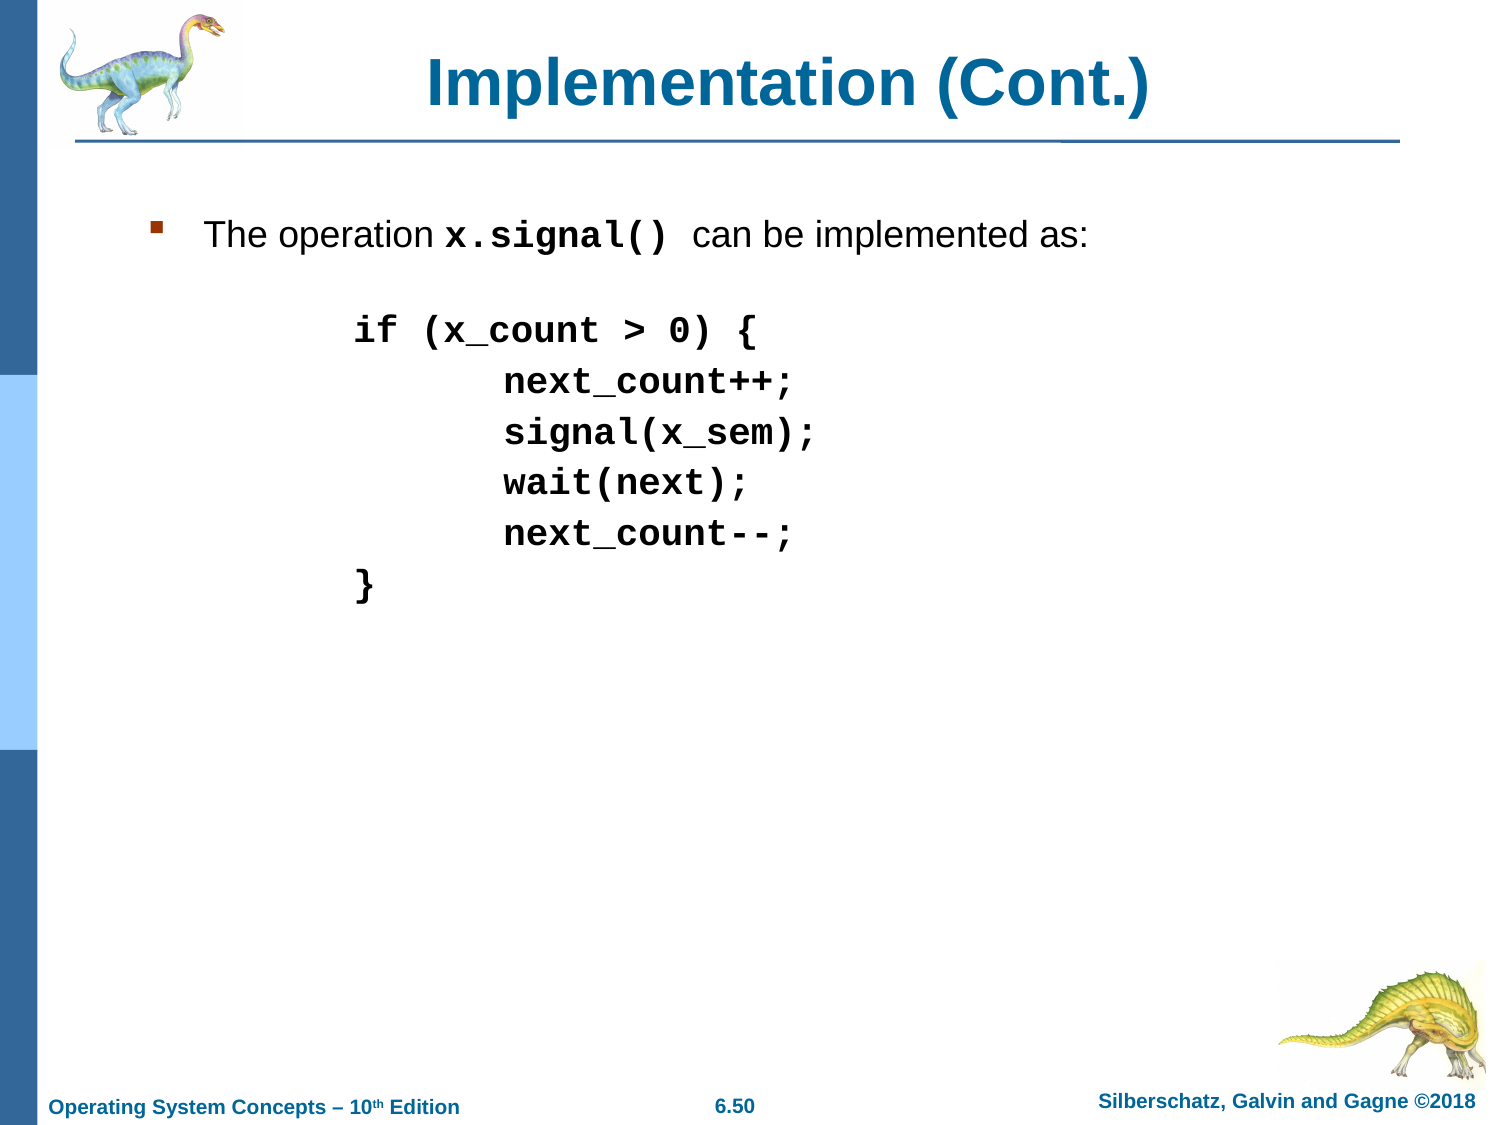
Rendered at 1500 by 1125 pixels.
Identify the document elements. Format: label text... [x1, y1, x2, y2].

title Implementation (Cont.) [153, 32, 1425, 127]
picture [1275, 959, 1486, 1090]
list The operation x.signal() can be implemented as: if (x_count > 0) { next_count++; signal(x_sem); wait(next); next_count--; } [132, 202, 1400, 946]
picture [46, 0, 243, 149]
